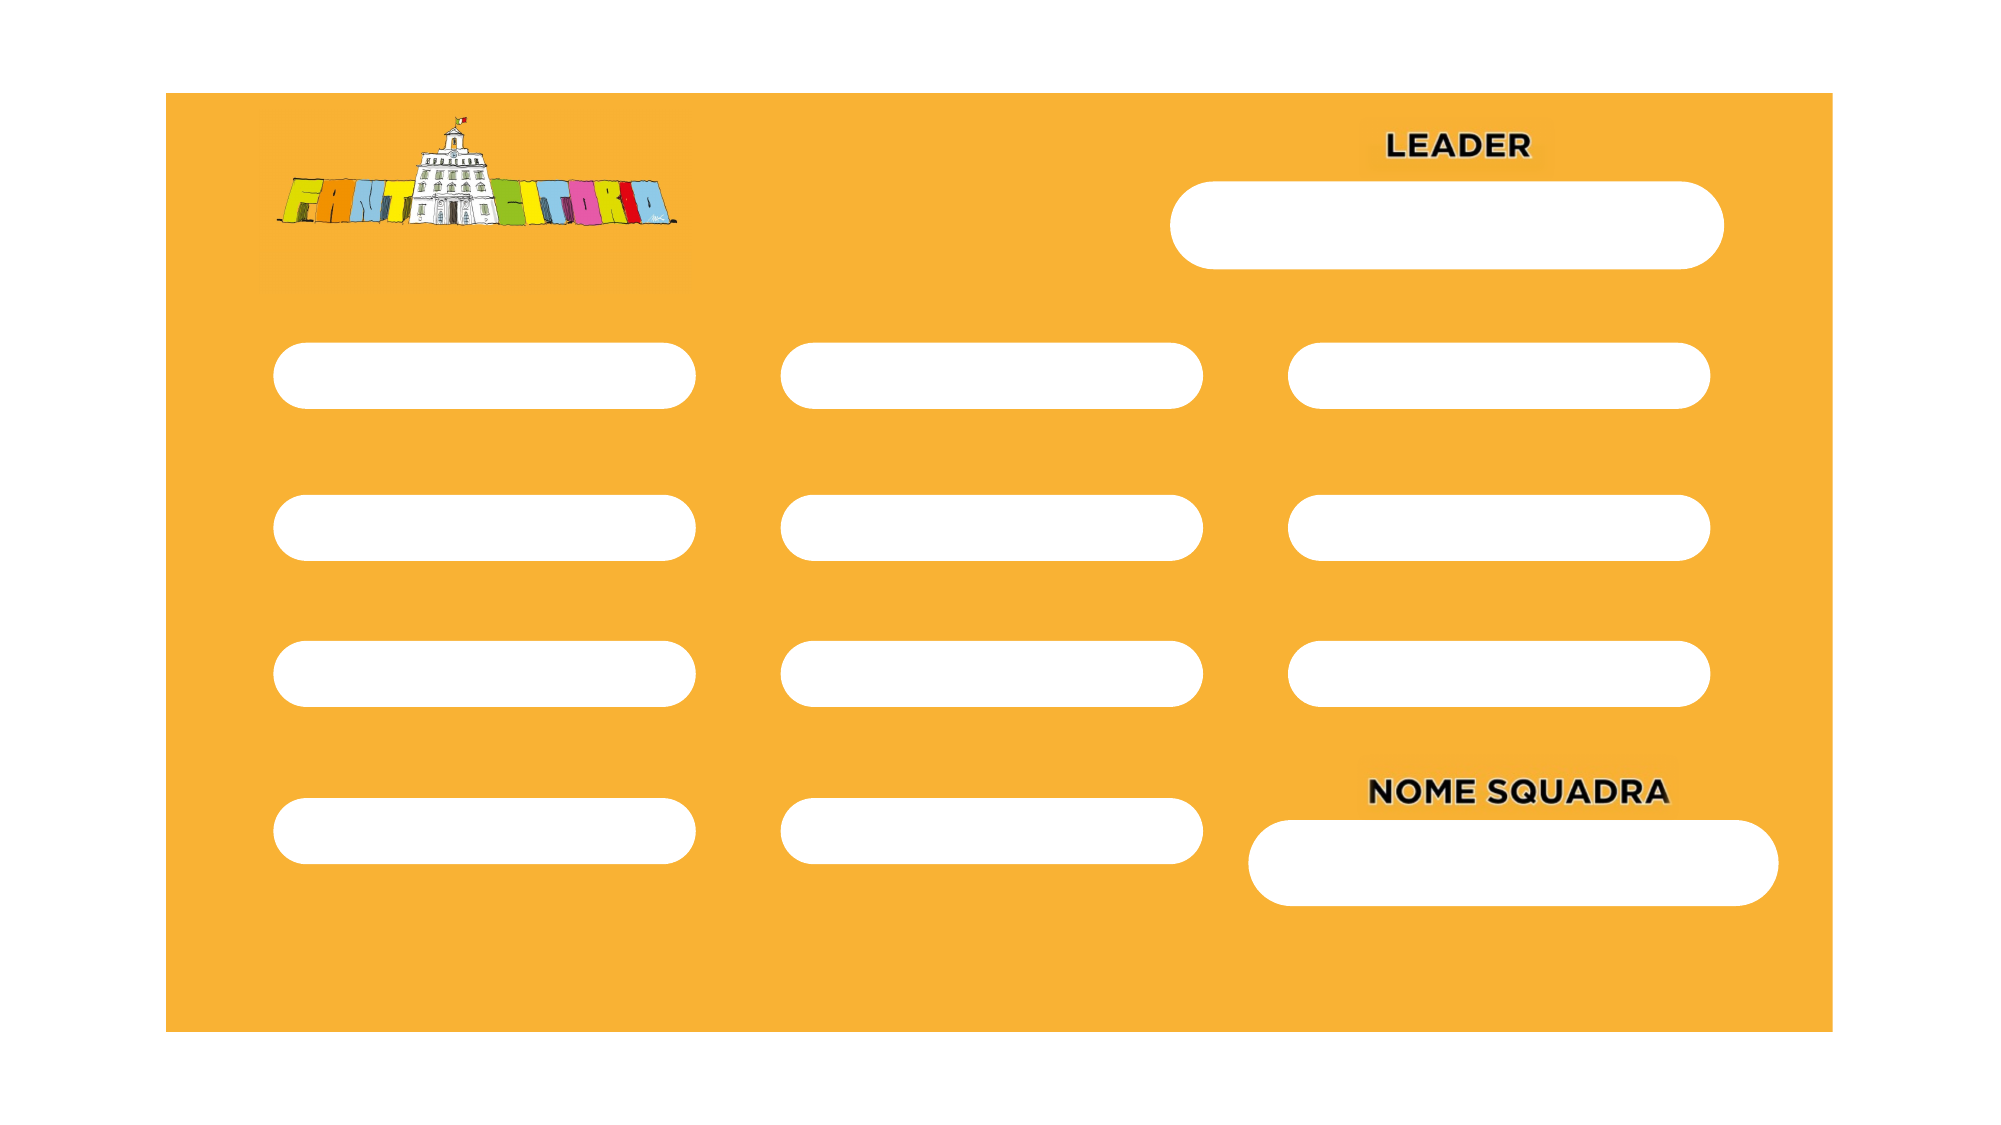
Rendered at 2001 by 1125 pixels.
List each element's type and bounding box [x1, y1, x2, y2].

text_box [165, 93, 1833, 1032]
